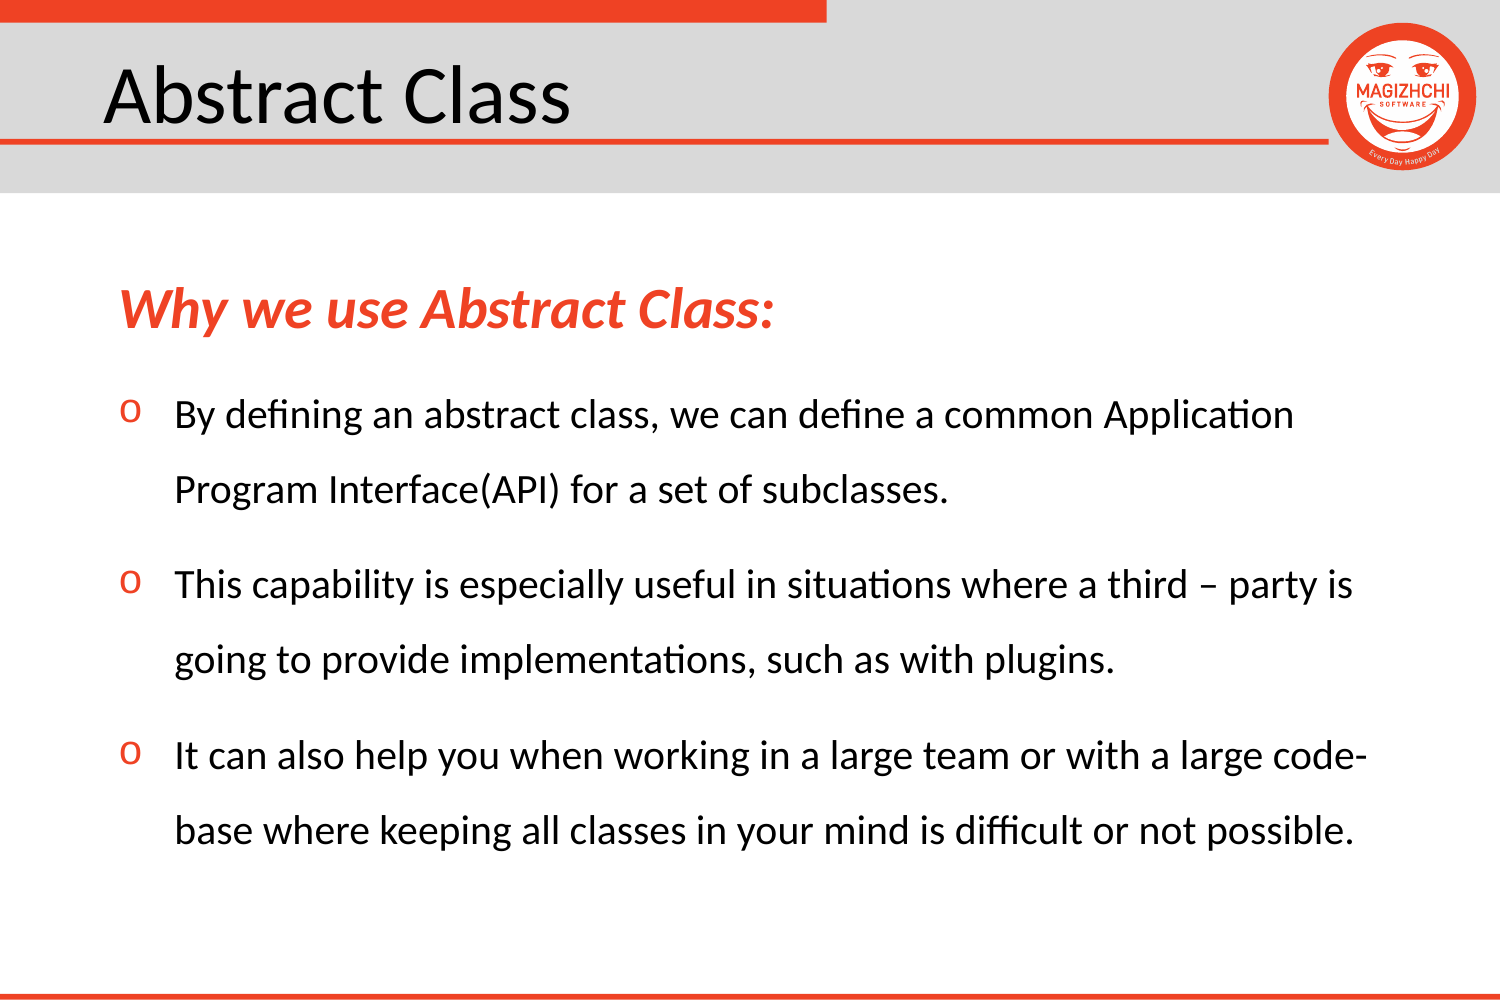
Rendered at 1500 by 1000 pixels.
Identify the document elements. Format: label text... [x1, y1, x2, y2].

title Abstract Class [88, 53, 1418, 140]
list Why we use Abstract Class: By defining an abstract class, we can define a common Application Program Interface(API) for a set of subclasses. This capability is especially useful in situations where a third – party is going to provide implementations, such as with plugins. It can also help you when working in a large team or with a large code-base where keeping all classes in your mind is difficult or not possible. [103, 228, 1397, 863]
